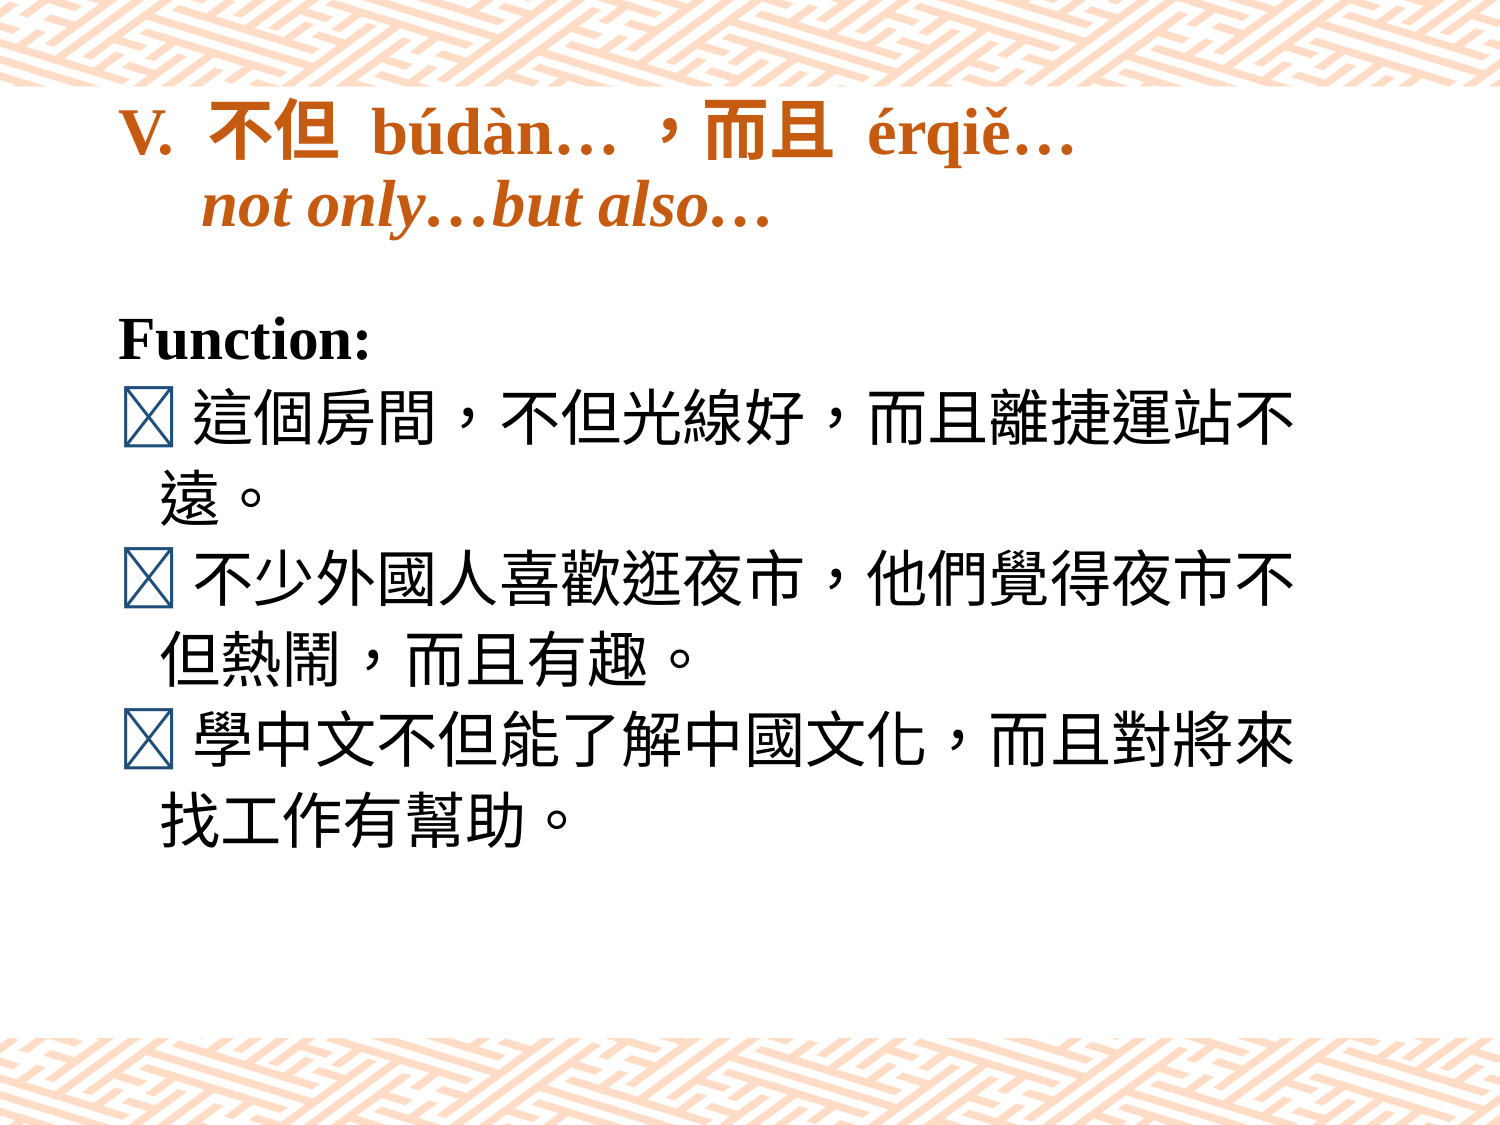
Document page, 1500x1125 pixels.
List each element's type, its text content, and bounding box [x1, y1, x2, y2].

list Function: 這個房間，不但光線好，而且離捷運站不 遠。 不少外國人喜歡逛夜市，他們覺得夜市不 但熱鬧，而且有趣。 學中文不但能了解中國文化，而且對將來 找工作有幫助。 [103, 299, 1397, 1014]
picture [0, 0, 1500, 1125]
title V. 不但 búdàn…，而且 érqiě… not only…but also… [103, 59, 1397, 278]
